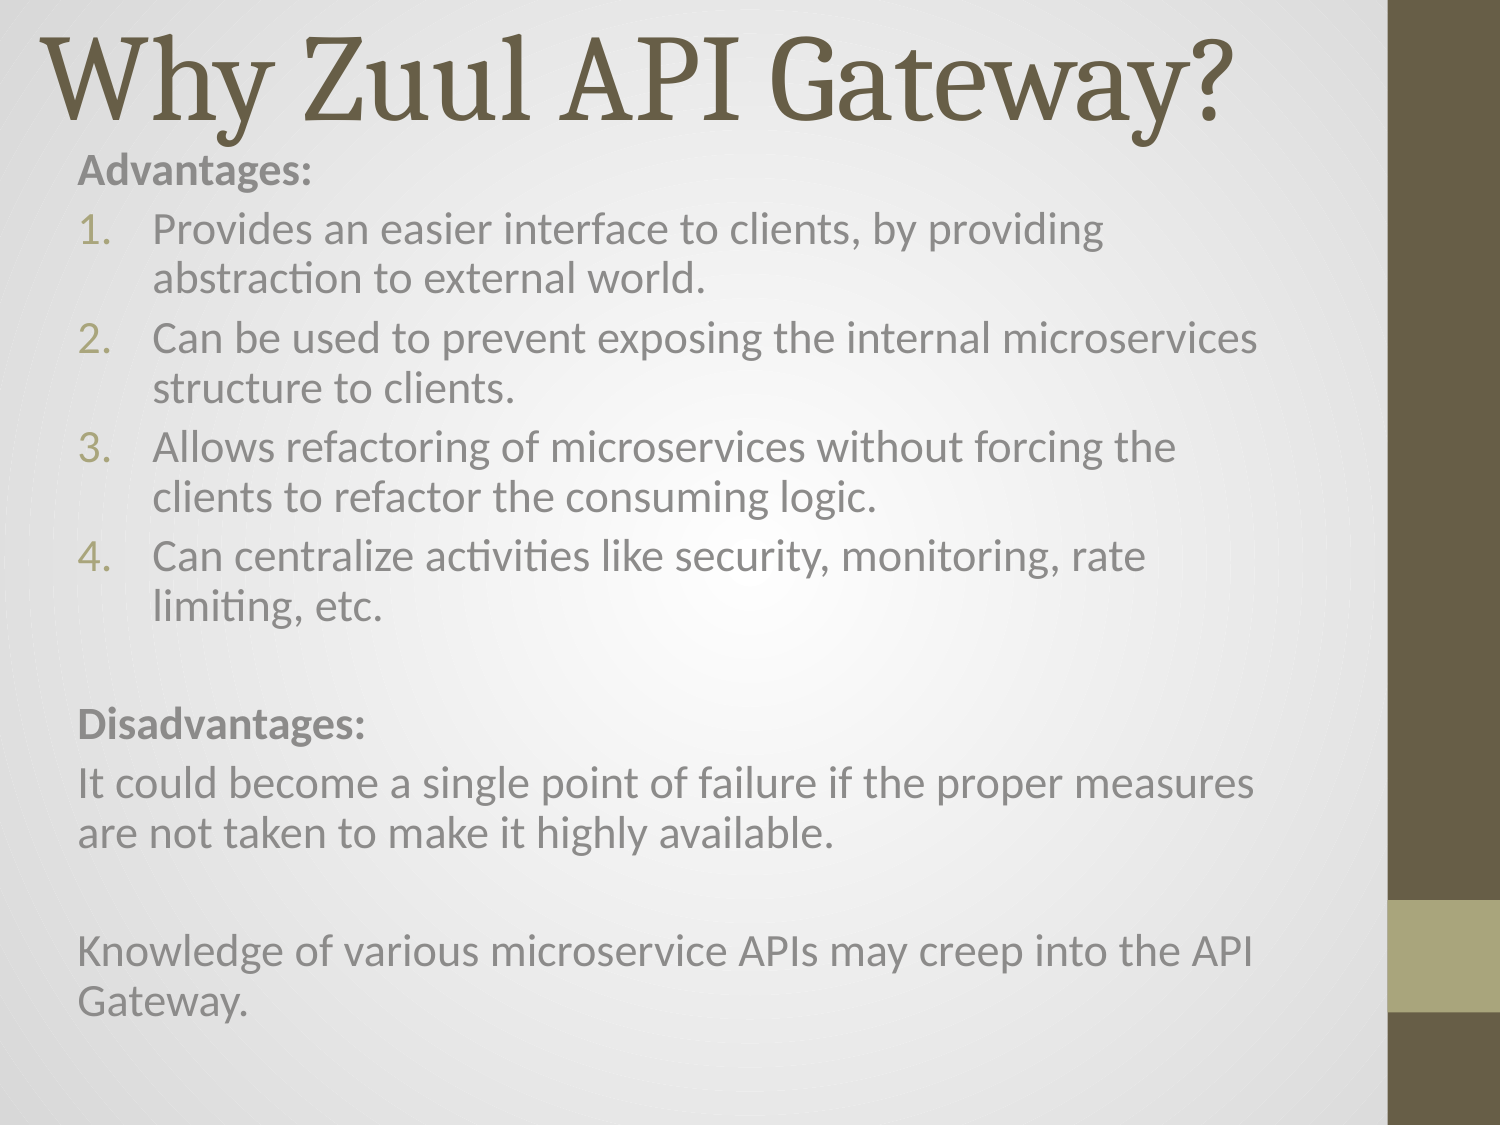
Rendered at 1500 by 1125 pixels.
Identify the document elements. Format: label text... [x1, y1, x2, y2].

title Why Zuul API Gateway? [24, 37, 1300, 154]
subtitle Advantages: Provides an easier interface to clients, by providing abstraction to external world. Can be used to prevent exposing the internal microservices structure to clients. Allows refactoring of microservices without forcing the clients to refactor the consuming logic. Can centralize activities like security, monitoring, rate limiting, etc. Disadvantages: It could become a single point of failure if the proper measures are not taken to make it highly available. Knowledge of various microservice APIs may creep into the API Gateway. [62, 137, 1313, 1075]
